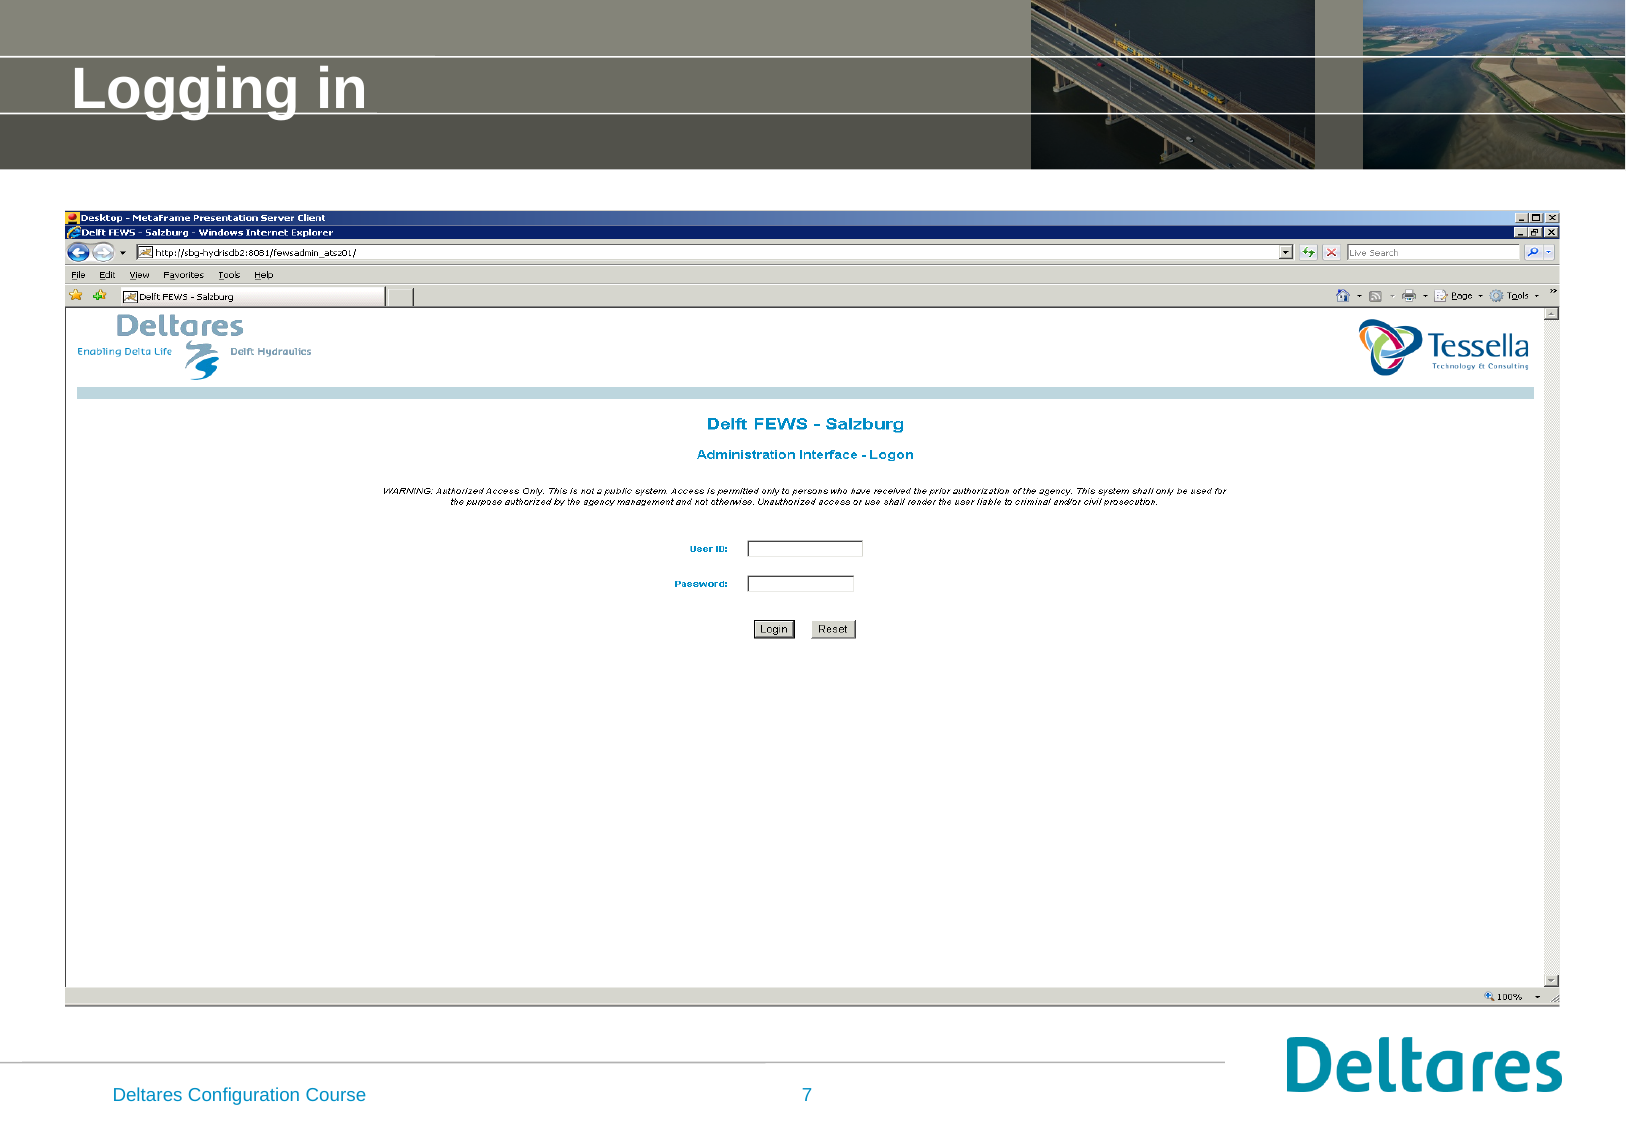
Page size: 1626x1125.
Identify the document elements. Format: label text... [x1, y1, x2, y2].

picture [1031, 0, 1315, 56]
slide_number 7 [735, 1085, 813, 1125]
picture [1287, 1037, 1562, 1092]
picture [1363, 0, 1626, 171]
title Logging in [56, 56, 1432, 184]
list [65, 210, 1560, 1007]
footer Deltares Configuration Course [112, 1085, 513, 1125]
